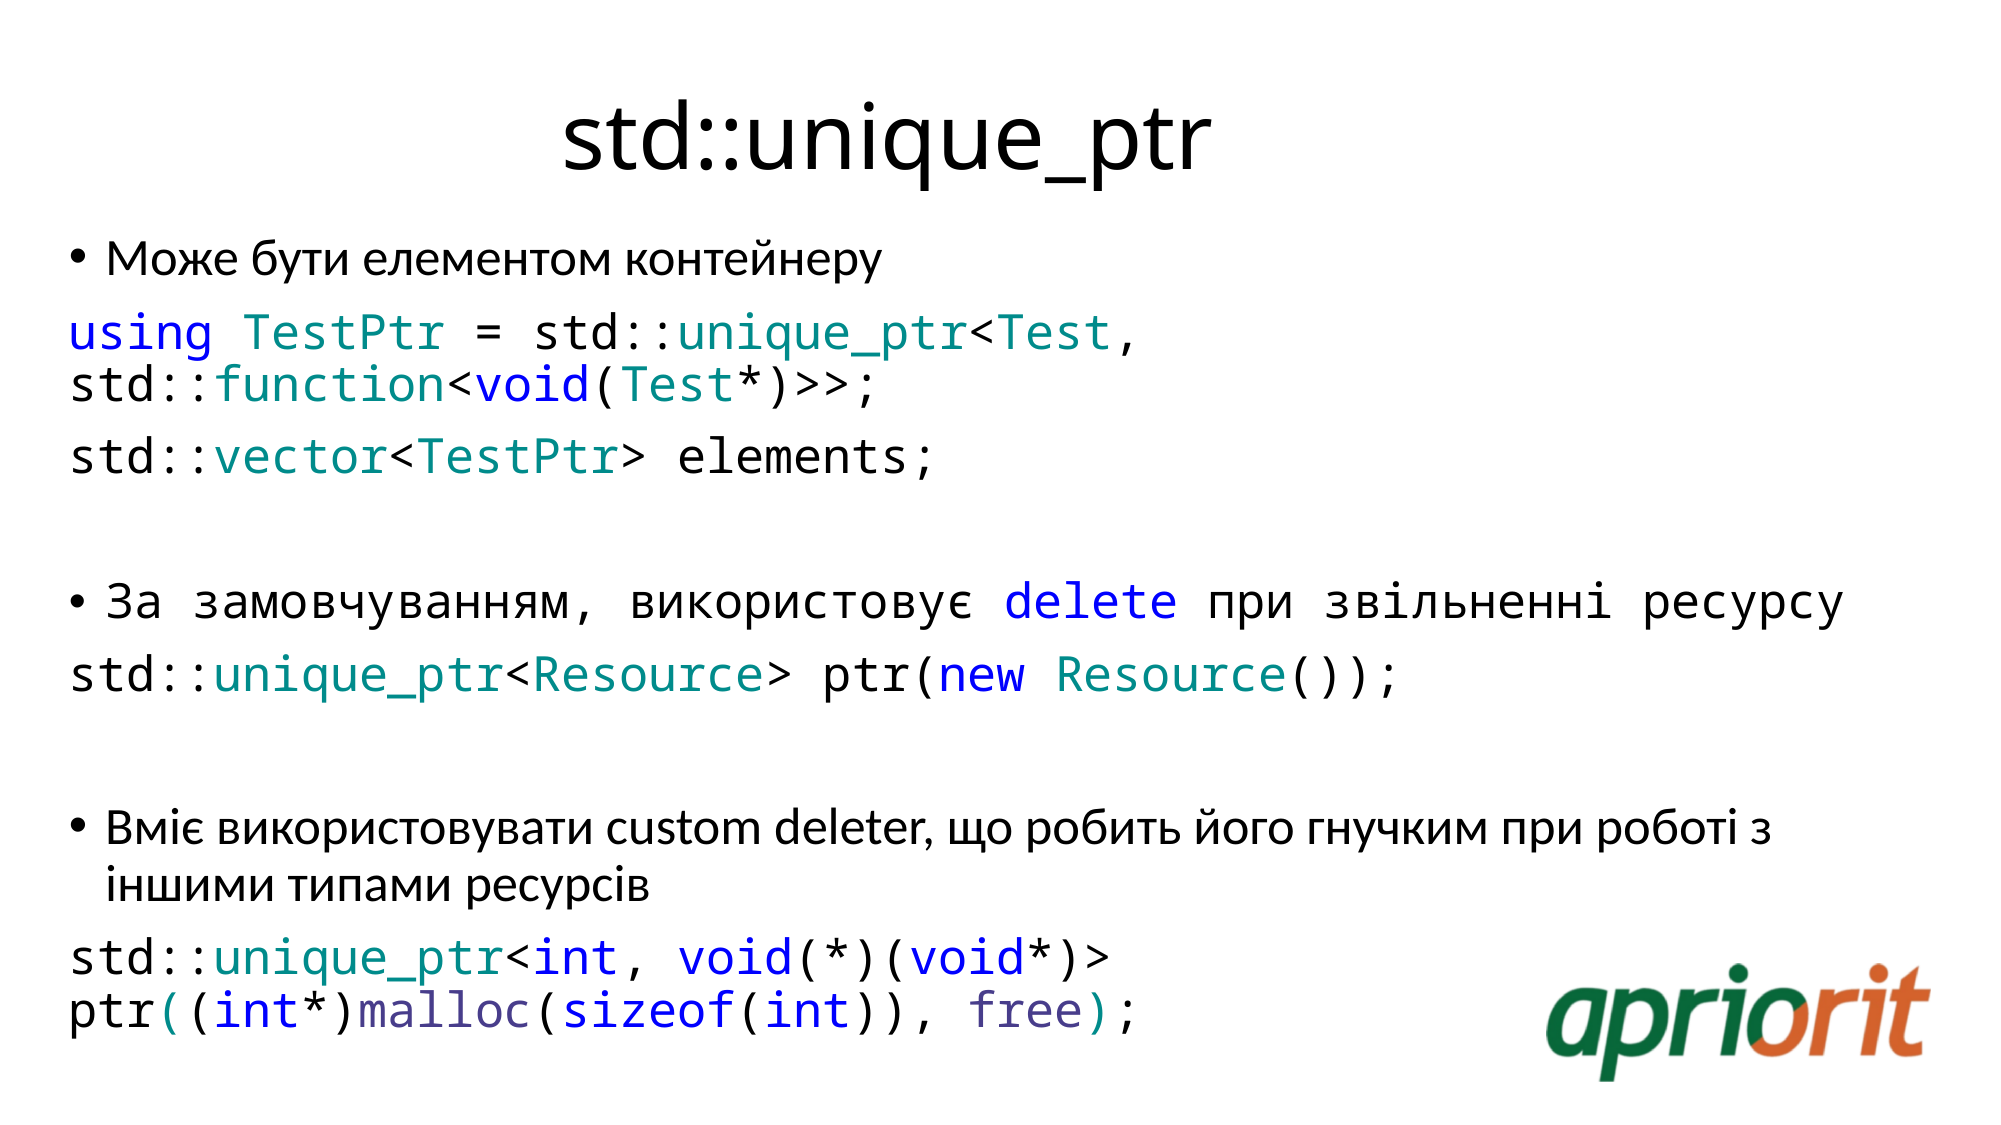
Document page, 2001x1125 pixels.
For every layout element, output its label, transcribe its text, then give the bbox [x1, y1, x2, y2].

picture [1546, 963, 1931, 1082]
list Може бути елементом контейнеру using TestPtr = std::unique_ptr<Test, std::function<void(Test*)>>; std::vector<TestPtr> elements; За замовчуванням, використовує delete при звільненні ресурсу std::unique_ptr<Resource> ptr(new Resource()); Вміє використовувати custom deleter, що робить його гнучким при роботі з іншими типами ресурсів std::unique_ptr<int, void(*)(void*)> ptr((int*)malloc(sizeof(int)), free); [53, 222, 1968, 1050]
title std::unique_ptr [546, 25, 2000, 255]
